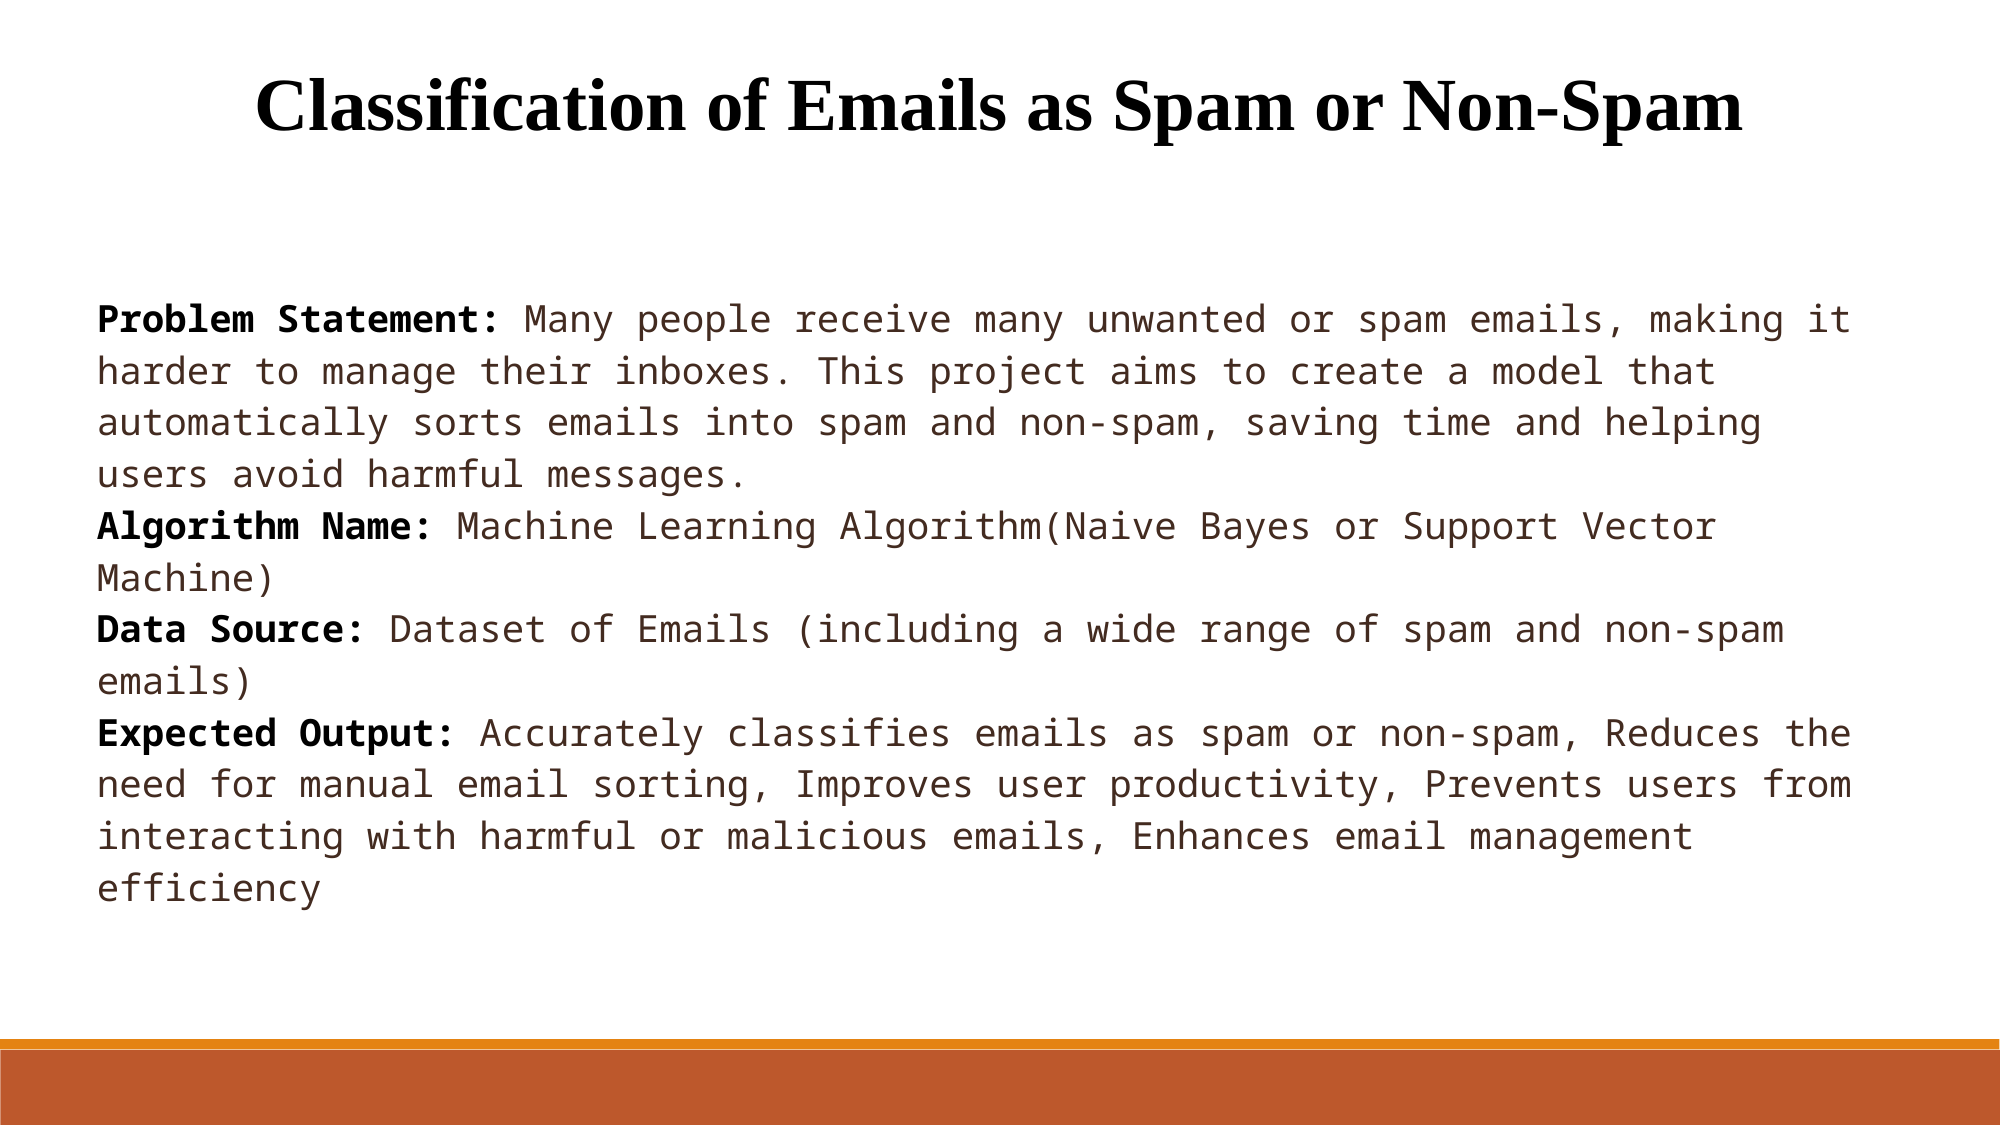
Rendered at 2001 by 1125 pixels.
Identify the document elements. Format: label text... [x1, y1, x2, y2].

text_box Classification of Emails as Spam or Non-Spam [22, 48, 1977, 154]
text_box Problem Statement: Many people receive many unwanted or spam emails, making it harder to manage their inboxes. This project aims to create a model that automatically sorts emails into spam and non-spam, saving time and helping users avoid harmful messages. Algorithm Name: Machine Learning Algorithm(Naive Bayes or Support Vector Machine) Data Source: Dataset of Emails (including a wide range of spam and non-spam emails) Expected Output: Accurately classifies emails as spam or non-spam, Reduces the need for manual email sorting, Improves user productivity, Prevents users from interacting with harmful or malicious emails, Enhances email management efficiency [82, 280, 1888, 962]
